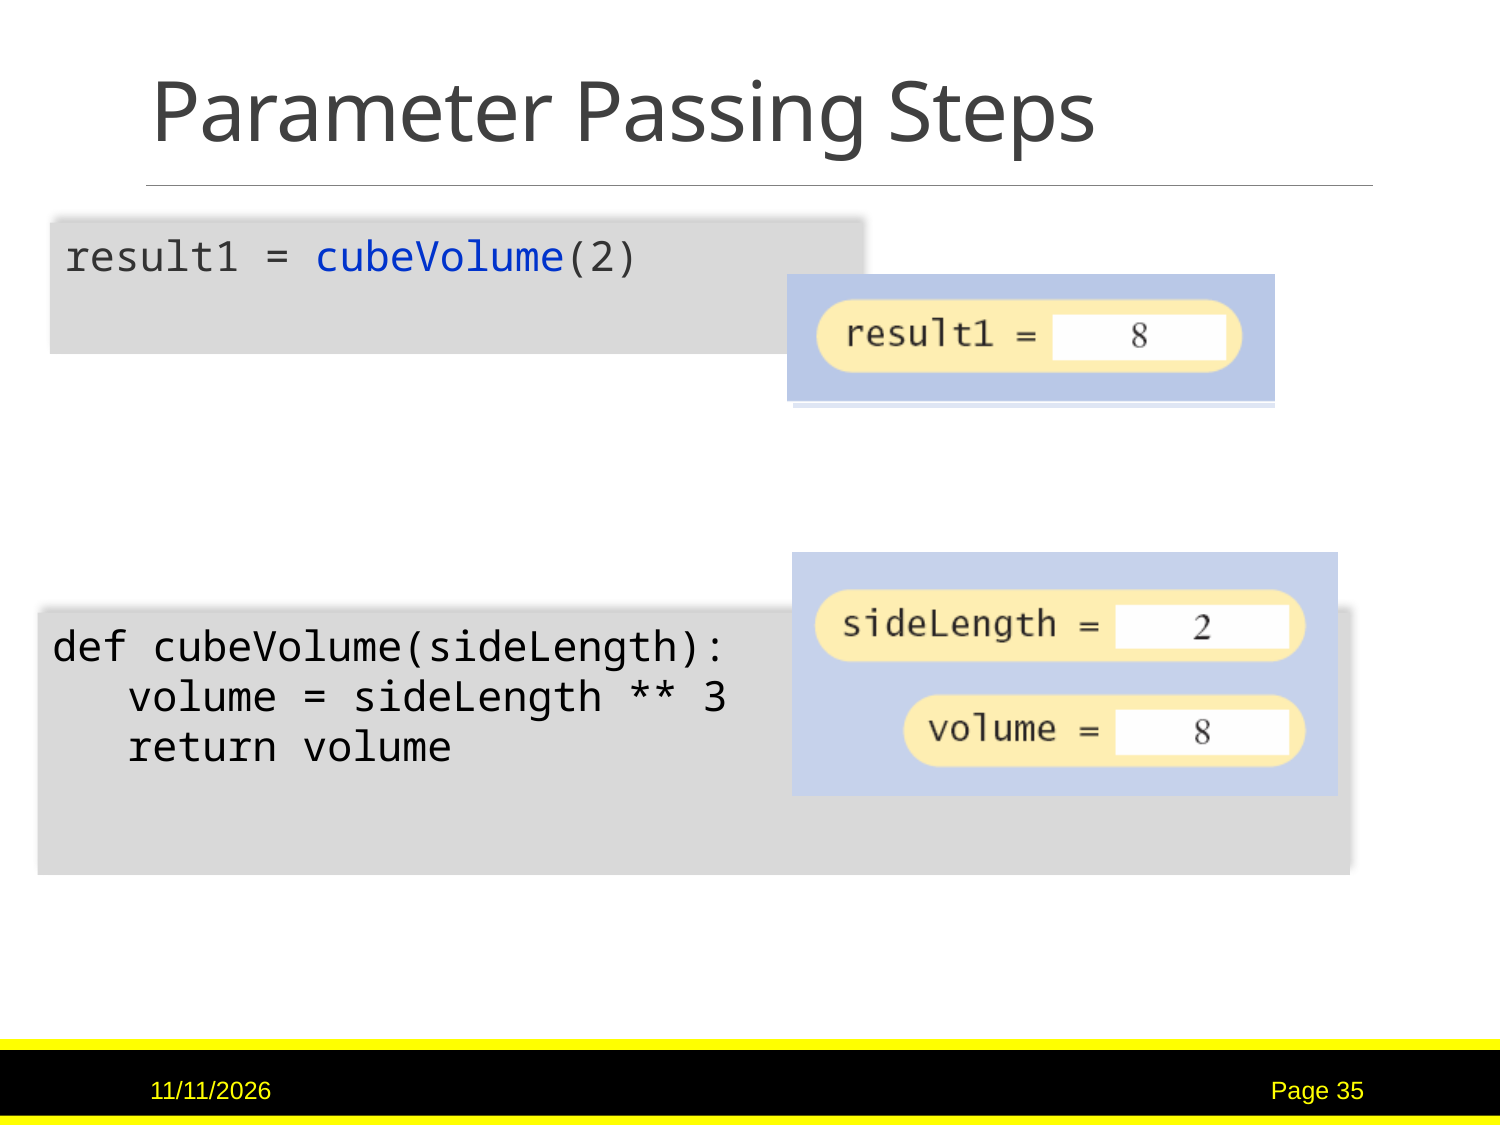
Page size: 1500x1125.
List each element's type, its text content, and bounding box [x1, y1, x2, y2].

picture [786, 274, 1276, 409]
title Parameter Passing Steps [135, 47, 1373, 167]
text_box result1 = cubeVolume(2) [49, 222, 863, 354]
slide_number Page 35 [1218, 1059, 1380, 1120]
picture [792, 551, 1339, 797]
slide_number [135, 1059, 440, 1120]
text_box def cubeVolume(sideLength): volume = sideLength ** 3 return volume [37, 612, 1350, 875]
